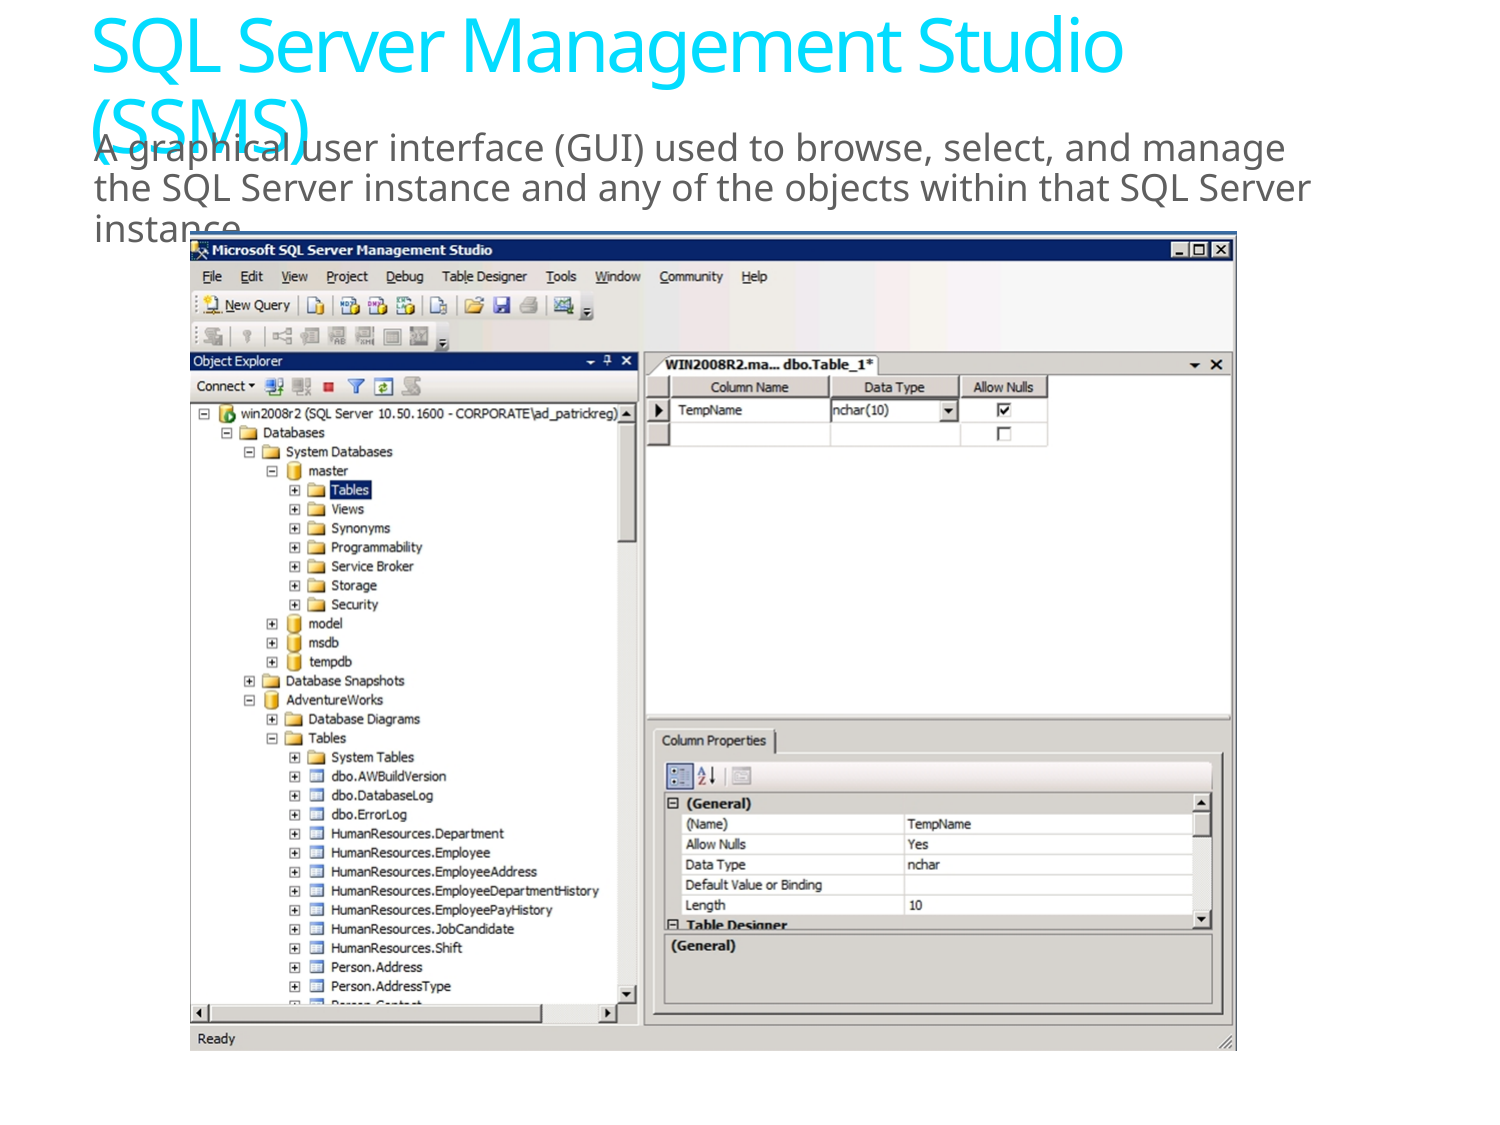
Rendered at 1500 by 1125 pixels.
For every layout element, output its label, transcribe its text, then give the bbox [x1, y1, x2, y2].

title SQL Server Management Studio (SSMS) [75, 0, 1351, 122]
list A graphical user interface (GUI) used to browse, select, and manage the SQL Server instance and any of the objects within that SQL Server instance. [79, 121, 1351, 842]
picture [189, 231, 1237, 1051]
